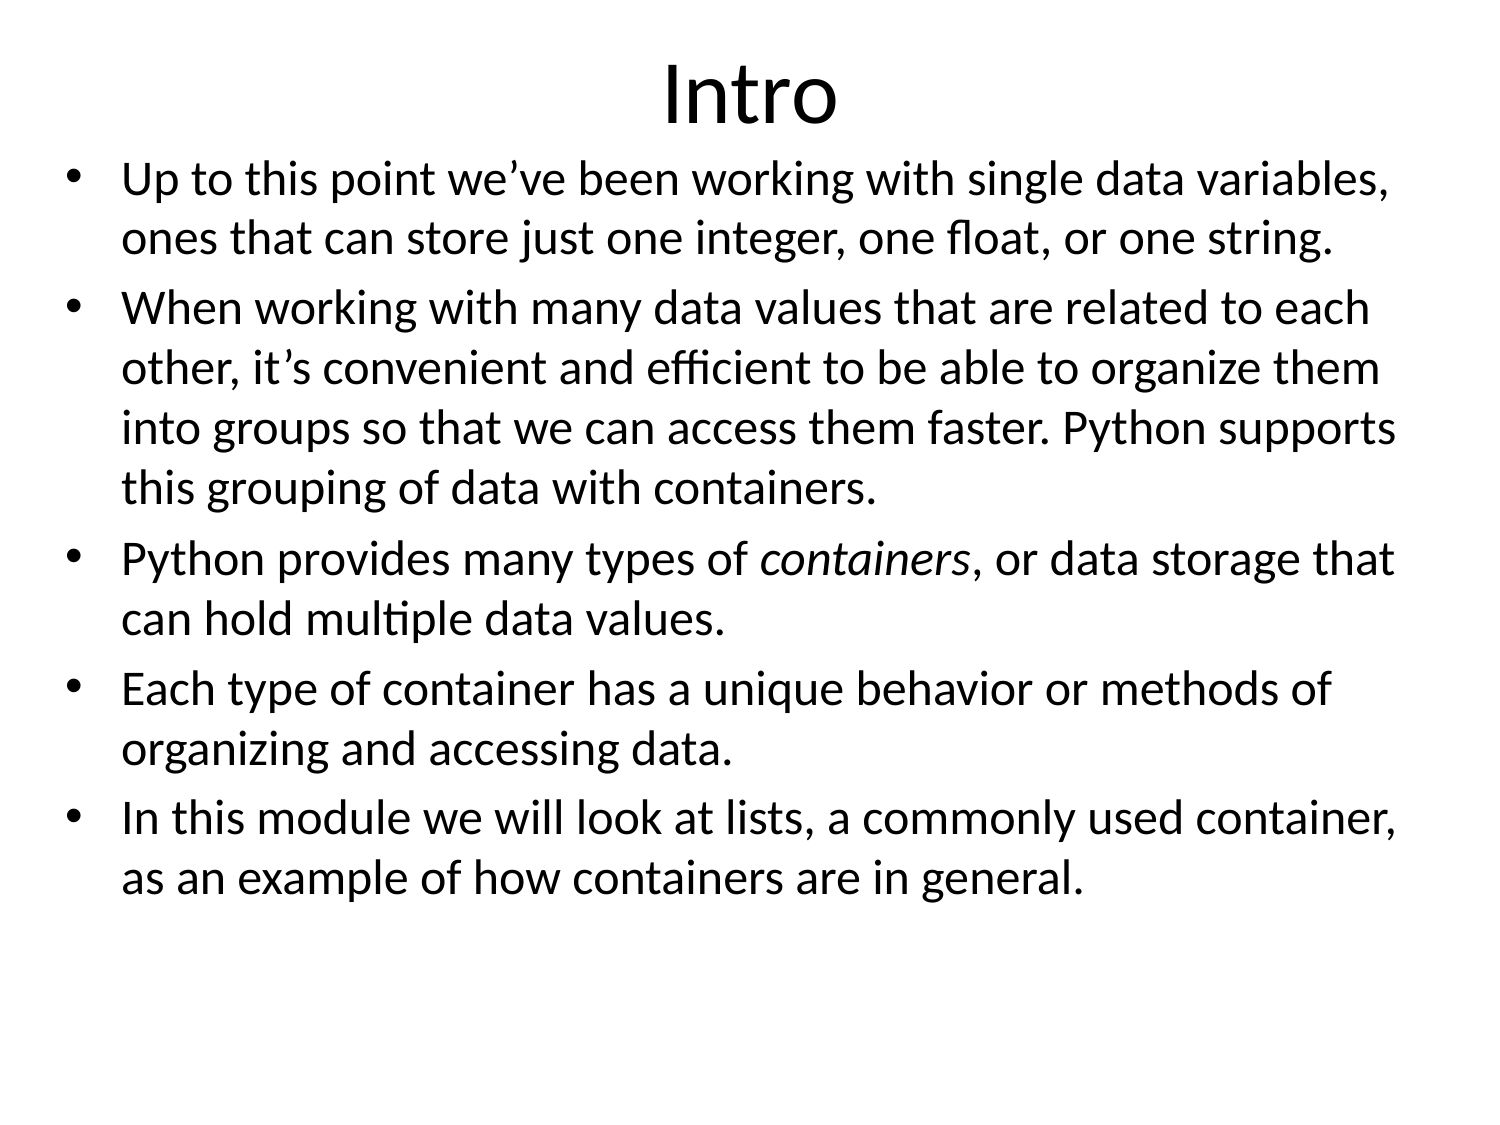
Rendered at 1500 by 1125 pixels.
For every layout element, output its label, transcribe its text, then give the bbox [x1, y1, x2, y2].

title Intro [75, 24, 1425, 137]
list Up to this point we’ve been working with single data variables, ones that can store just one integer, one float, or one string. When working with many data values that are related to each other, it’s convenient and efficient to be able to organize them into groups so that we can access them faster. Python supports this grouping of data with containers. Python provides many types of containers, or data storage that can hold multiple data values. Each type of container has a unique behavior or methods of organizing and accessing data. In this module we will look at lists, a commonly used container, as an example of how containers are in general. [50, 137, 1425, 1050]
